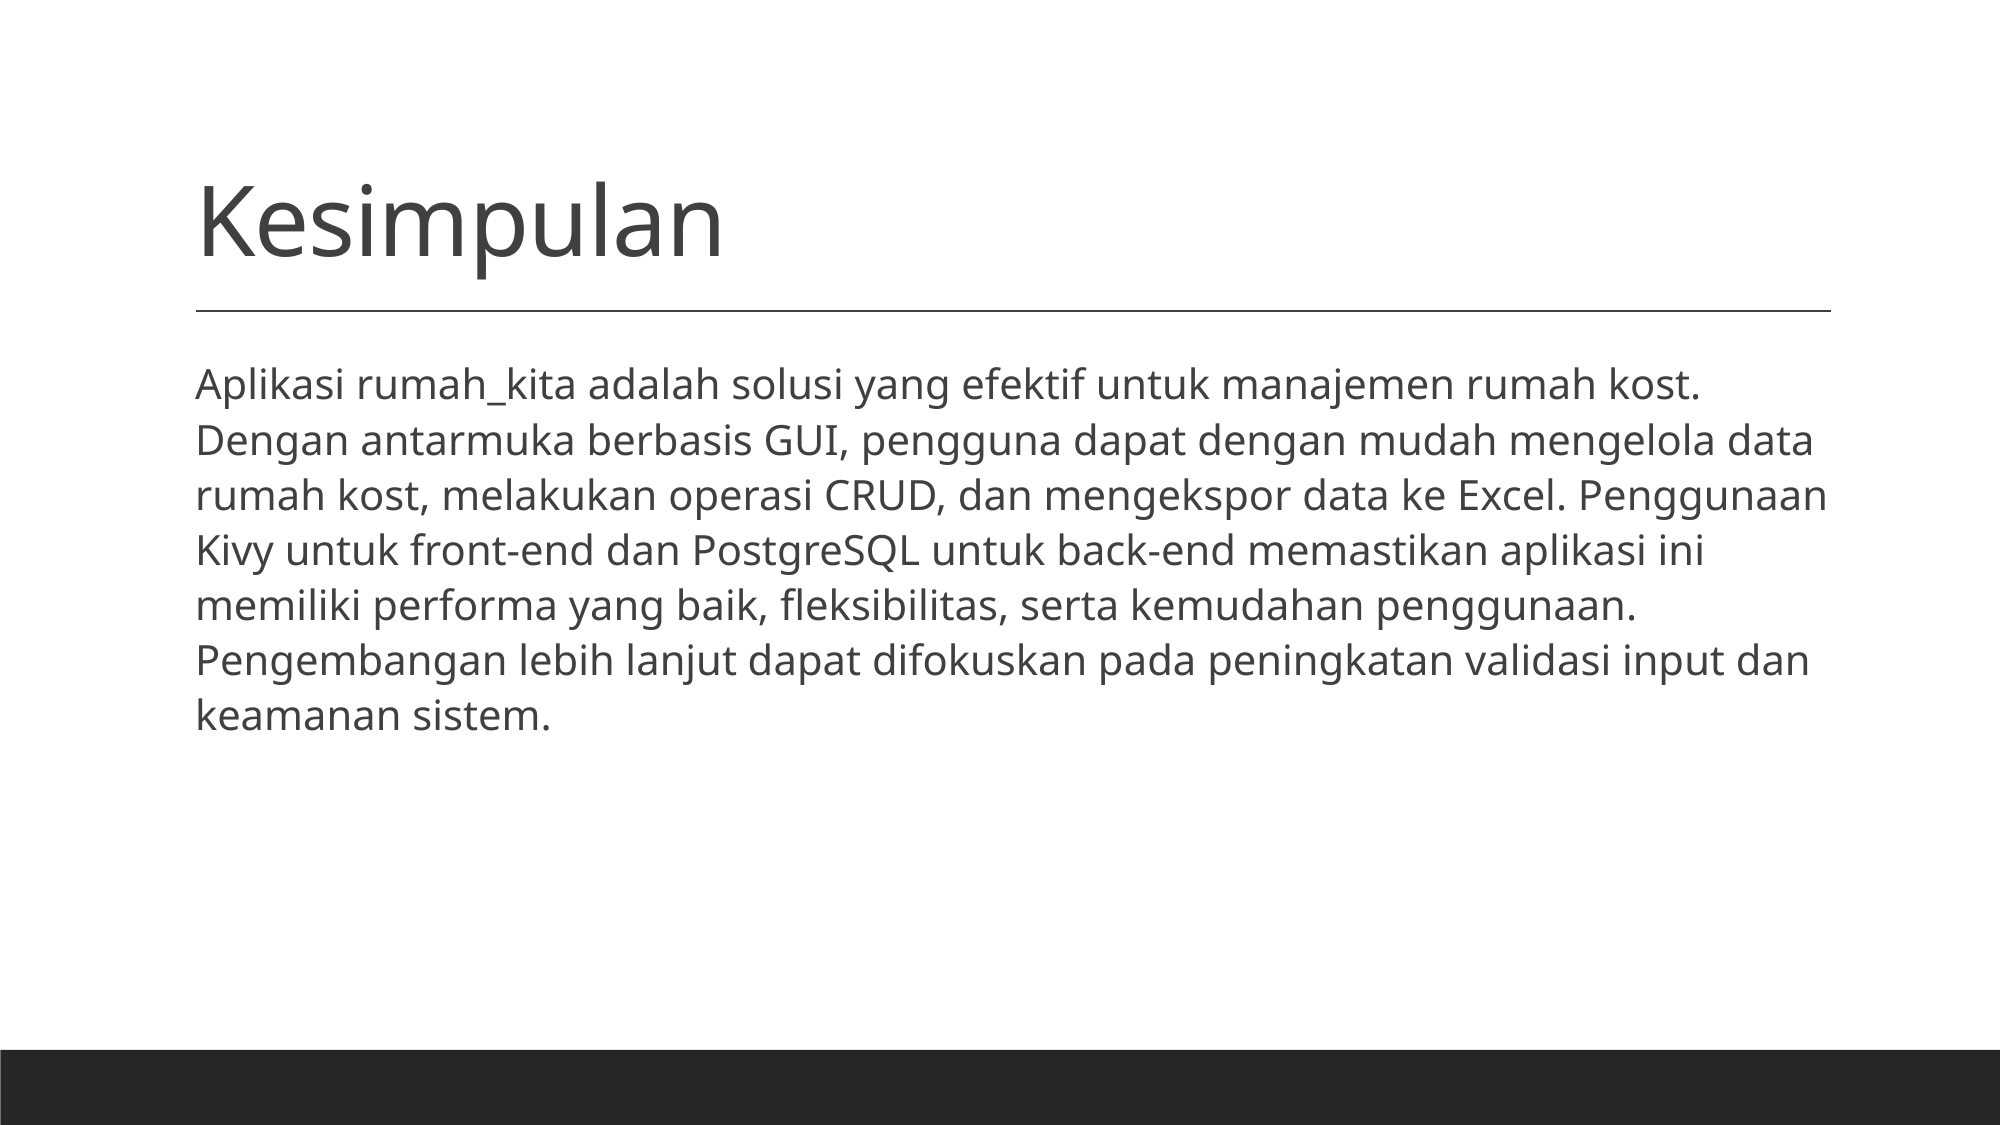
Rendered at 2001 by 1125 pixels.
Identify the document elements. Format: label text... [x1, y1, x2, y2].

list Aplikasi rumah_kita adalah solusi yang efektif untuk manajemen rumah kost. Dengan antarmuka berbasis GUI, pengguna dapat dengan mudah mengelola data rumah kost, melakukan operasi CRUD, dan mengekspor data ke Excel. Penggunaan Kivy untuk front-end dan PostgreSQL untuk back-end memastikan aplikasi ini memiliki performa yang baik, fleksibilitas, serta kemudahan penggunaan. Pengembangan lebih lanjut dapat difokuskan pada peningkatan validasi input dan keamanan sistem. [180, 345, 1830, 963]
title Kesimpulan [180, 47, 1830, 285]
